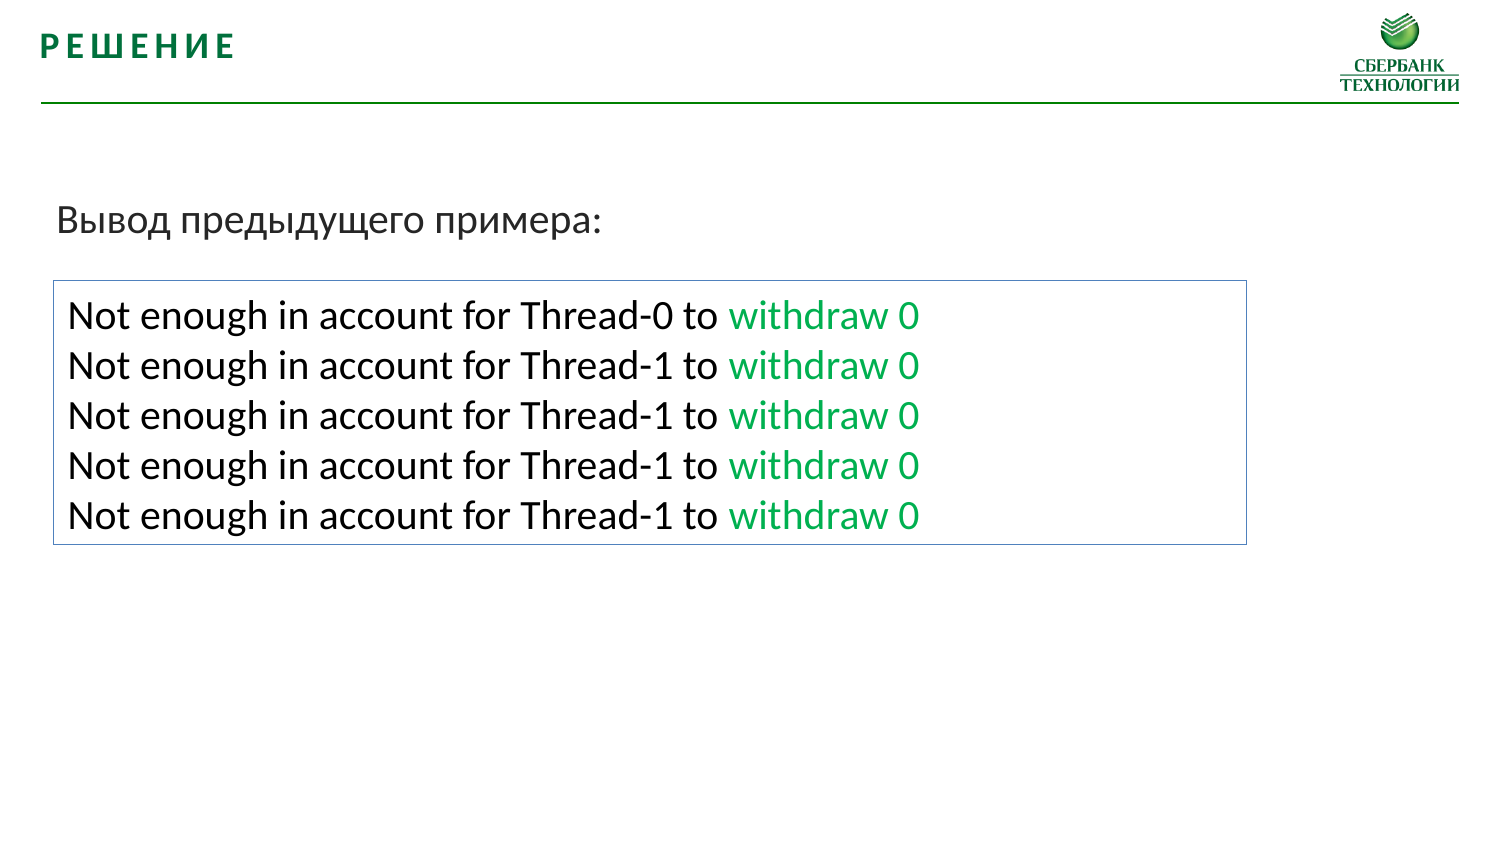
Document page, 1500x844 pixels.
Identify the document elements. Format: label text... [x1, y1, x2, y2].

list решение [39, 13, 1115, 67]
text_box Not enough in account for Thread-0 to withdraw 0 Not enough in account for Thread-1 to withdraw 0 Not enough in account for Thread-1 to withdraw 0 Not enough in account for Thread-1 to withdraw 0 Not enough in account for Thread-1 to withdraw 0 [53, 280, 1247, 545]
list Вывод предыдущего примера: [41, 184, 1459, 775]
picture [1340, 13, 1459, 91]
